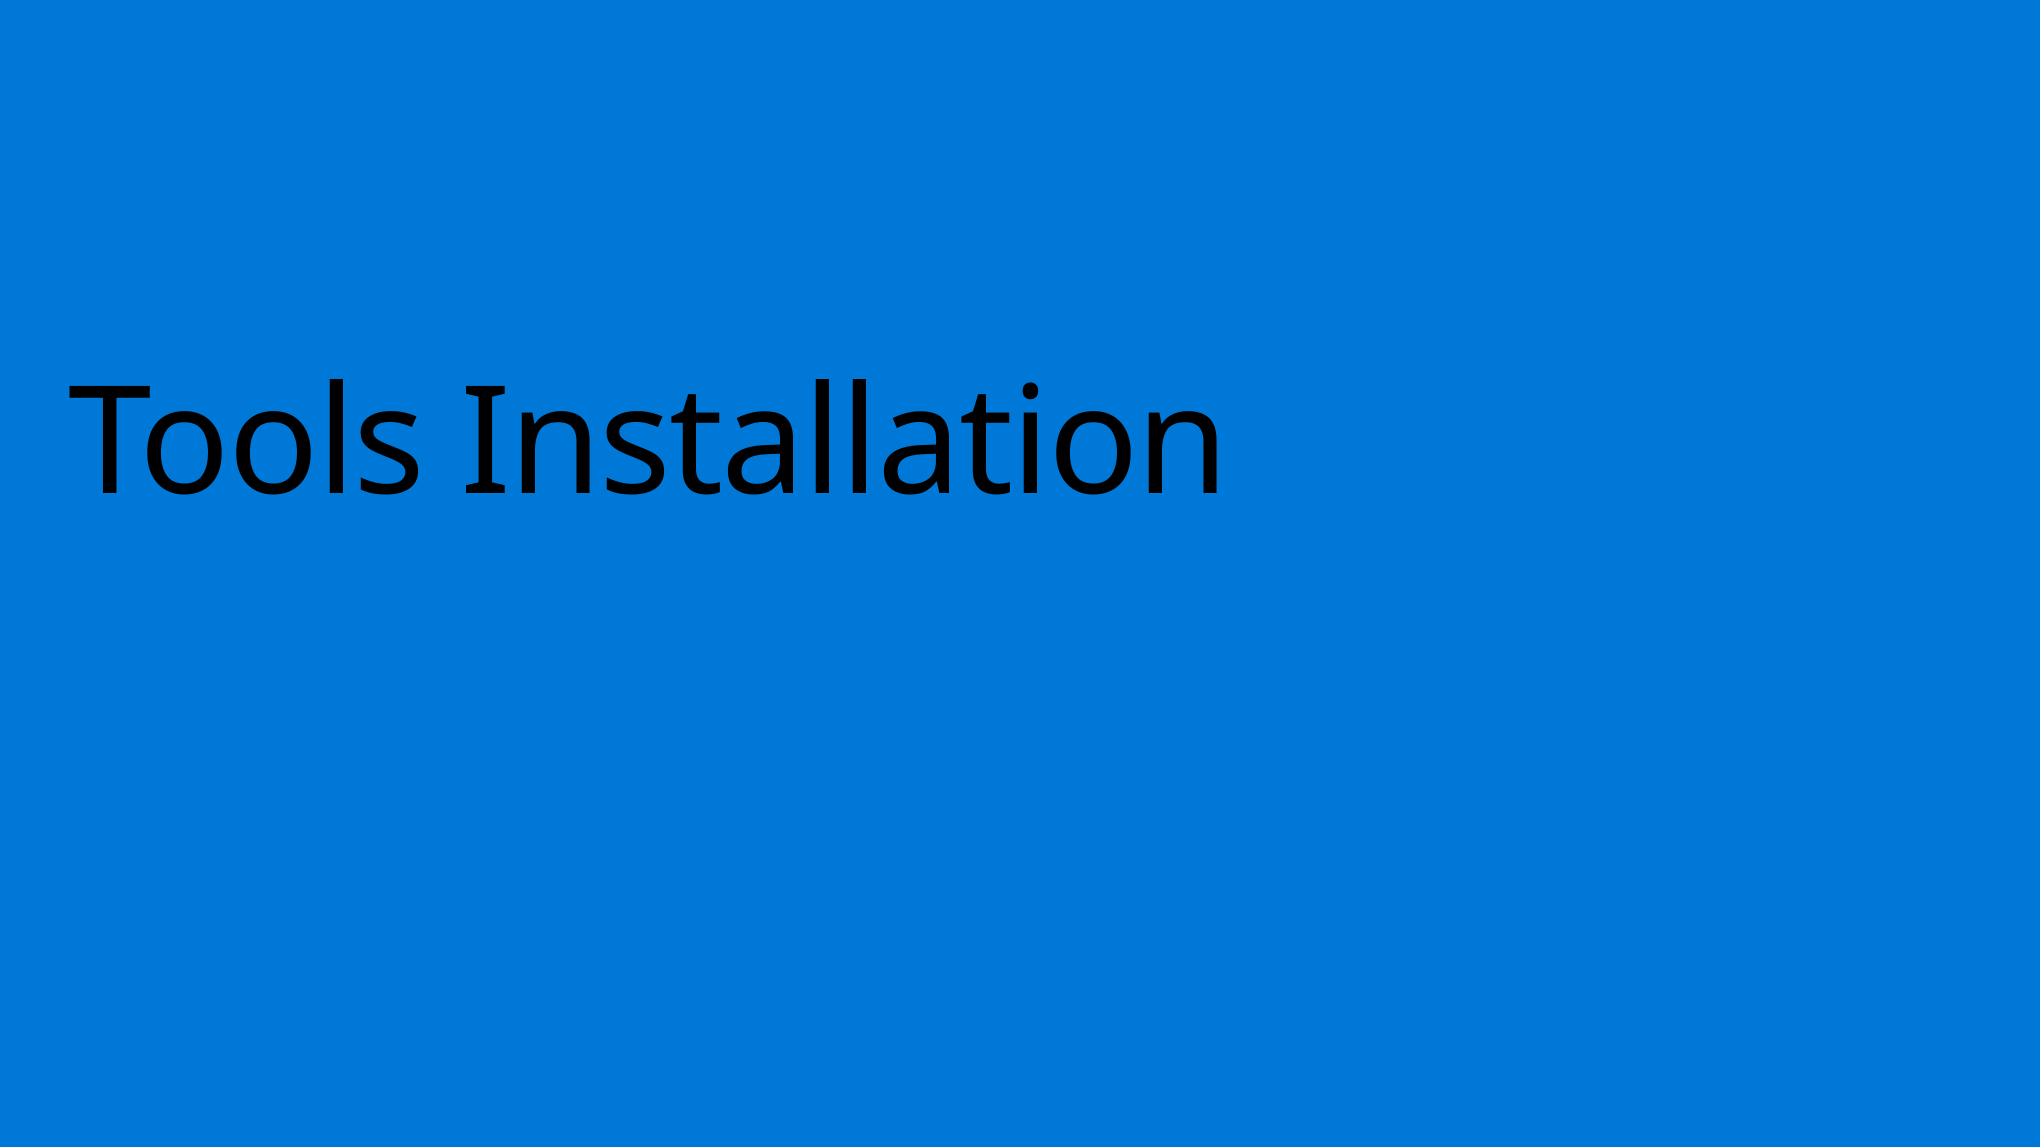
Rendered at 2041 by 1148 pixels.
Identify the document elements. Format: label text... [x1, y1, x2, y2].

title Tools Installation [45, 348, 1996, 543]
